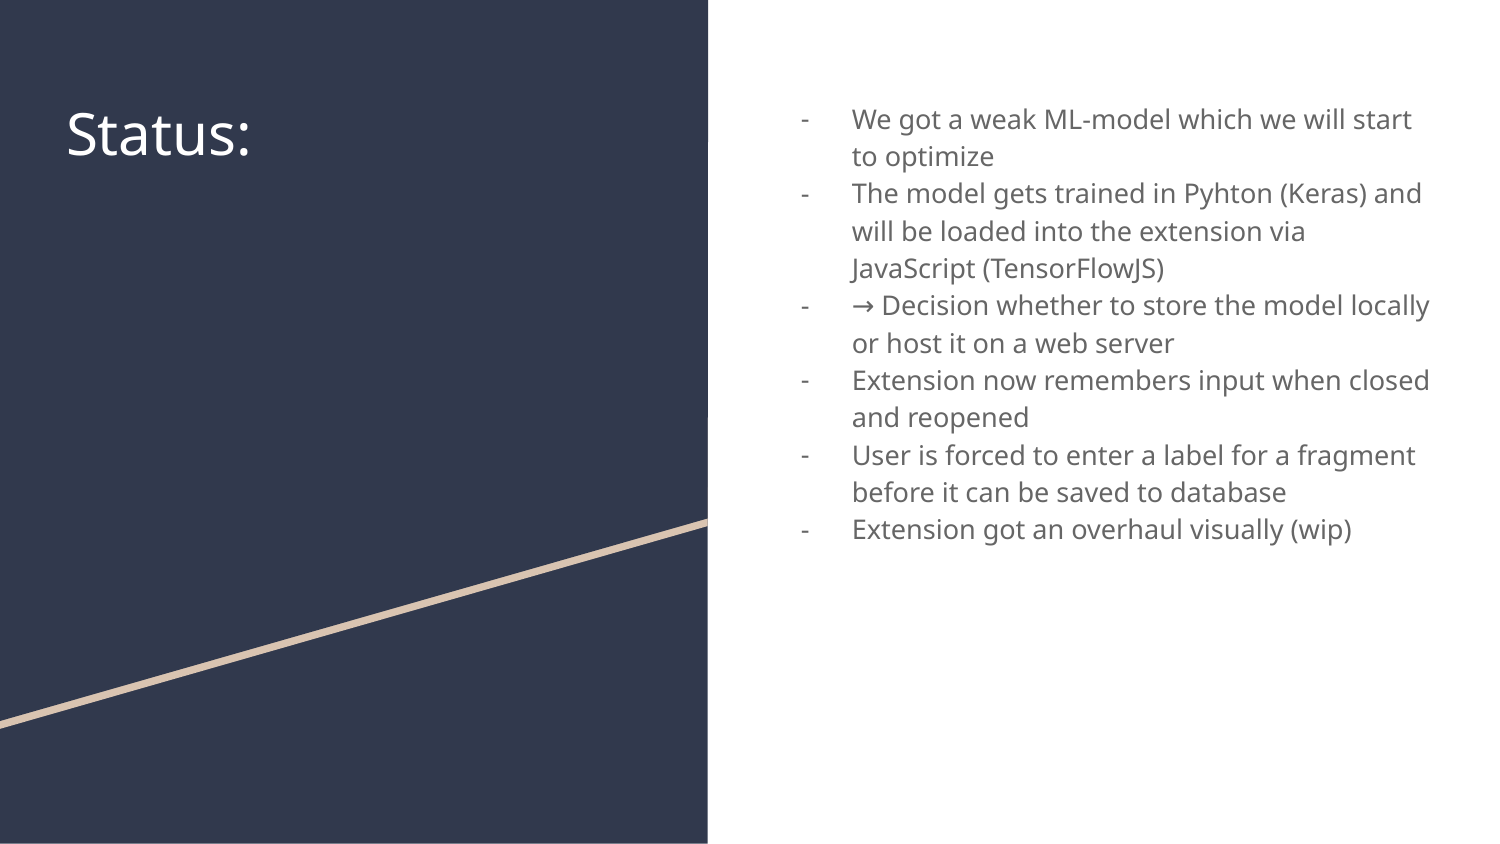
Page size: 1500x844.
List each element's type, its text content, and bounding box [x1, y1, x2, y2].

list We got a weak ML-model which we will start to optimize The model gets trained in Pyhton (Keras) and will be loaded into the extension via JavaScript (TensorFlowJS) → Decision whether to store the model locally or host it on a web server Extension now remembers input when closed and reopened User is forced to enter a label for a fragment before it can be saved to database Extension got an overhaul visually (wip) [761, 82, 1446, 755]
title Status: [51, 82, 660, 494]
